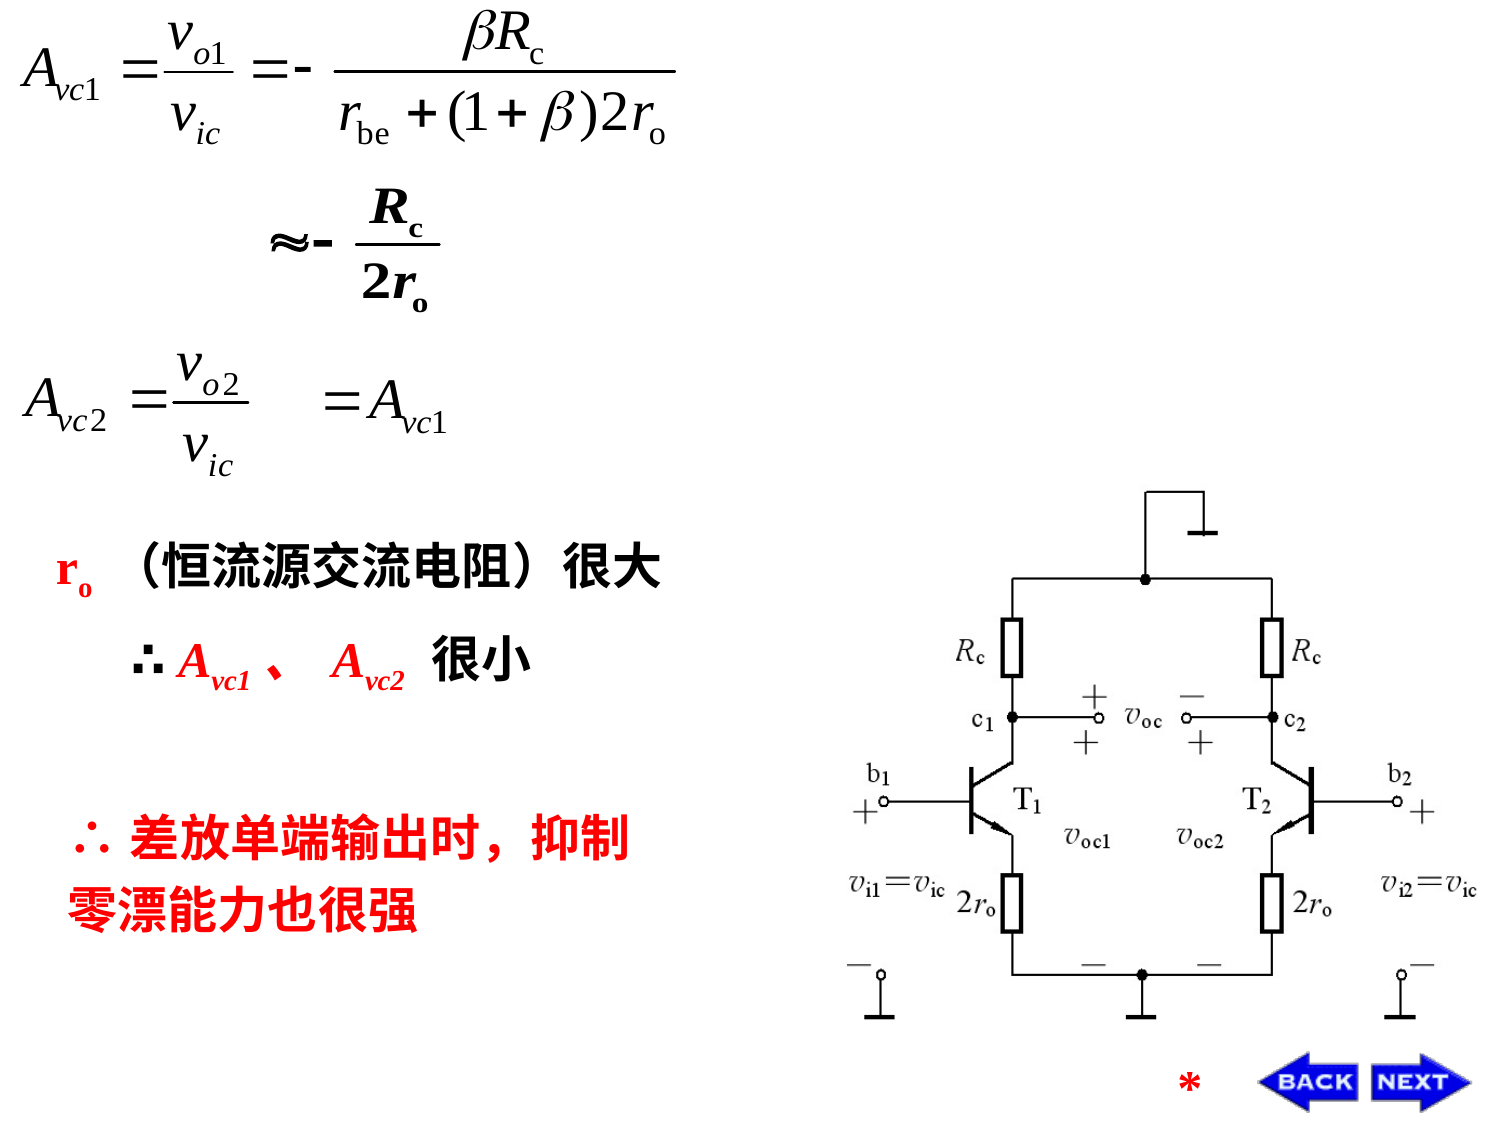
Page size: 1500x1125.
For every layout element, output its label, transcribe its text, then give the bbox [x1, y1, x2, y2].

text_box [310, 361, 458, 448]
text_box ∴差放单端输出时，抑制零漂能力也很强 [53, 786, 679, 946]
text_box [11, 326, 262, 489]
picture [820, 467, 1500, 1041]
text_box ro （恒流源交流电阻）很大 ∴ Avc1、 Avc2 很小 [41, 527, 709, 704]
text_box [9, 0, 233, 158]
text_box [253, 172, 455, 326]
picture [1249, 1049, 1480, 1116]
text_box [238, 0, 688, 158]
text_box * [1162, 1049, 1244, 1123]
